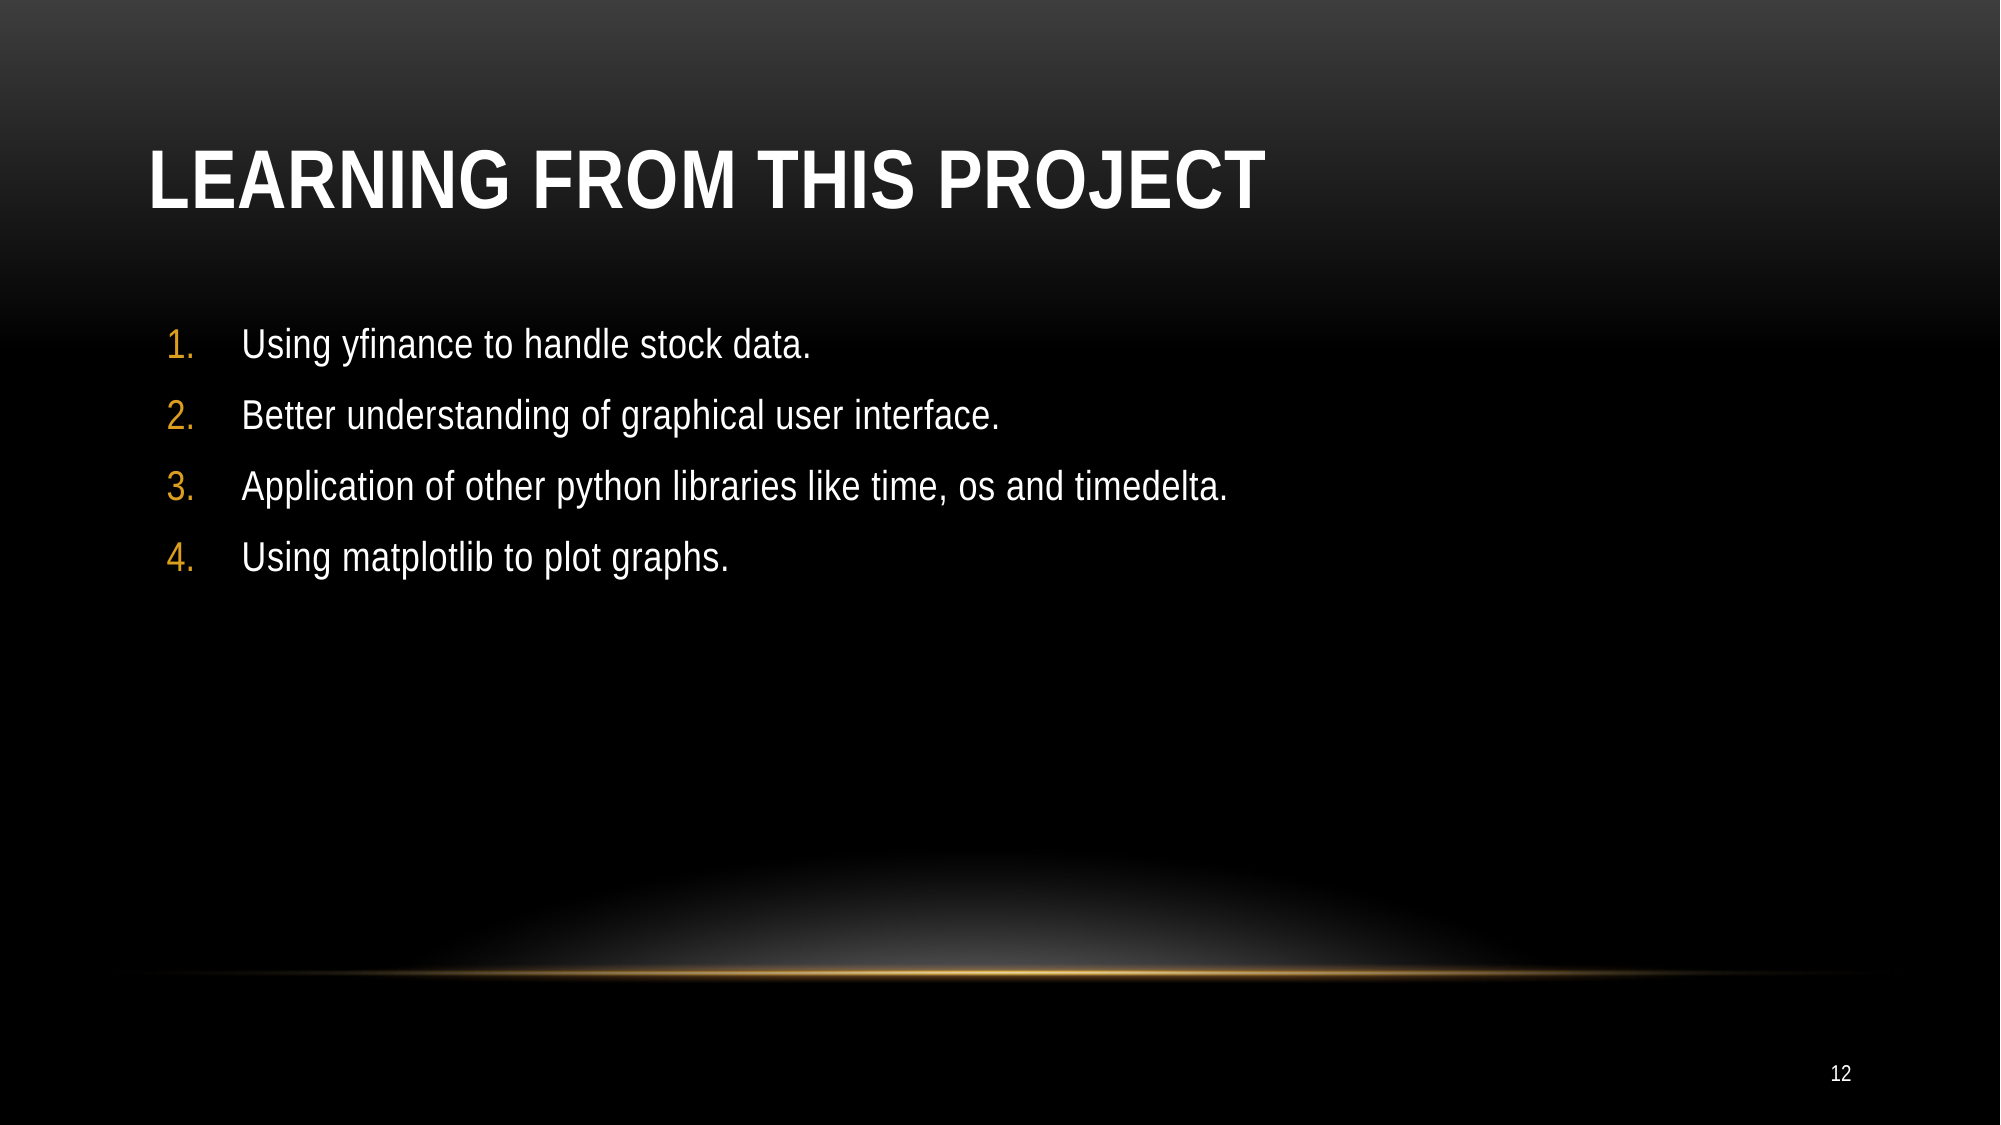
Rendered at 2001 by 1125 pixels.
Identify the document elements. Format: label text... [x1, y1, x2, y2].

slide_number 12 [1650, 1042, 1867, 1103]
list Using yfinance to handle stock data. Better understanding of graphical user interface. Application of other python libraries like time, os and timedelta. Using matplotlib to plot graphs. [151, 309, 1431, 966]
picture [0, 0, 2000, 1125]
title LEARNING FROM THIS PROJECT [133, 45, 1867, 233]
